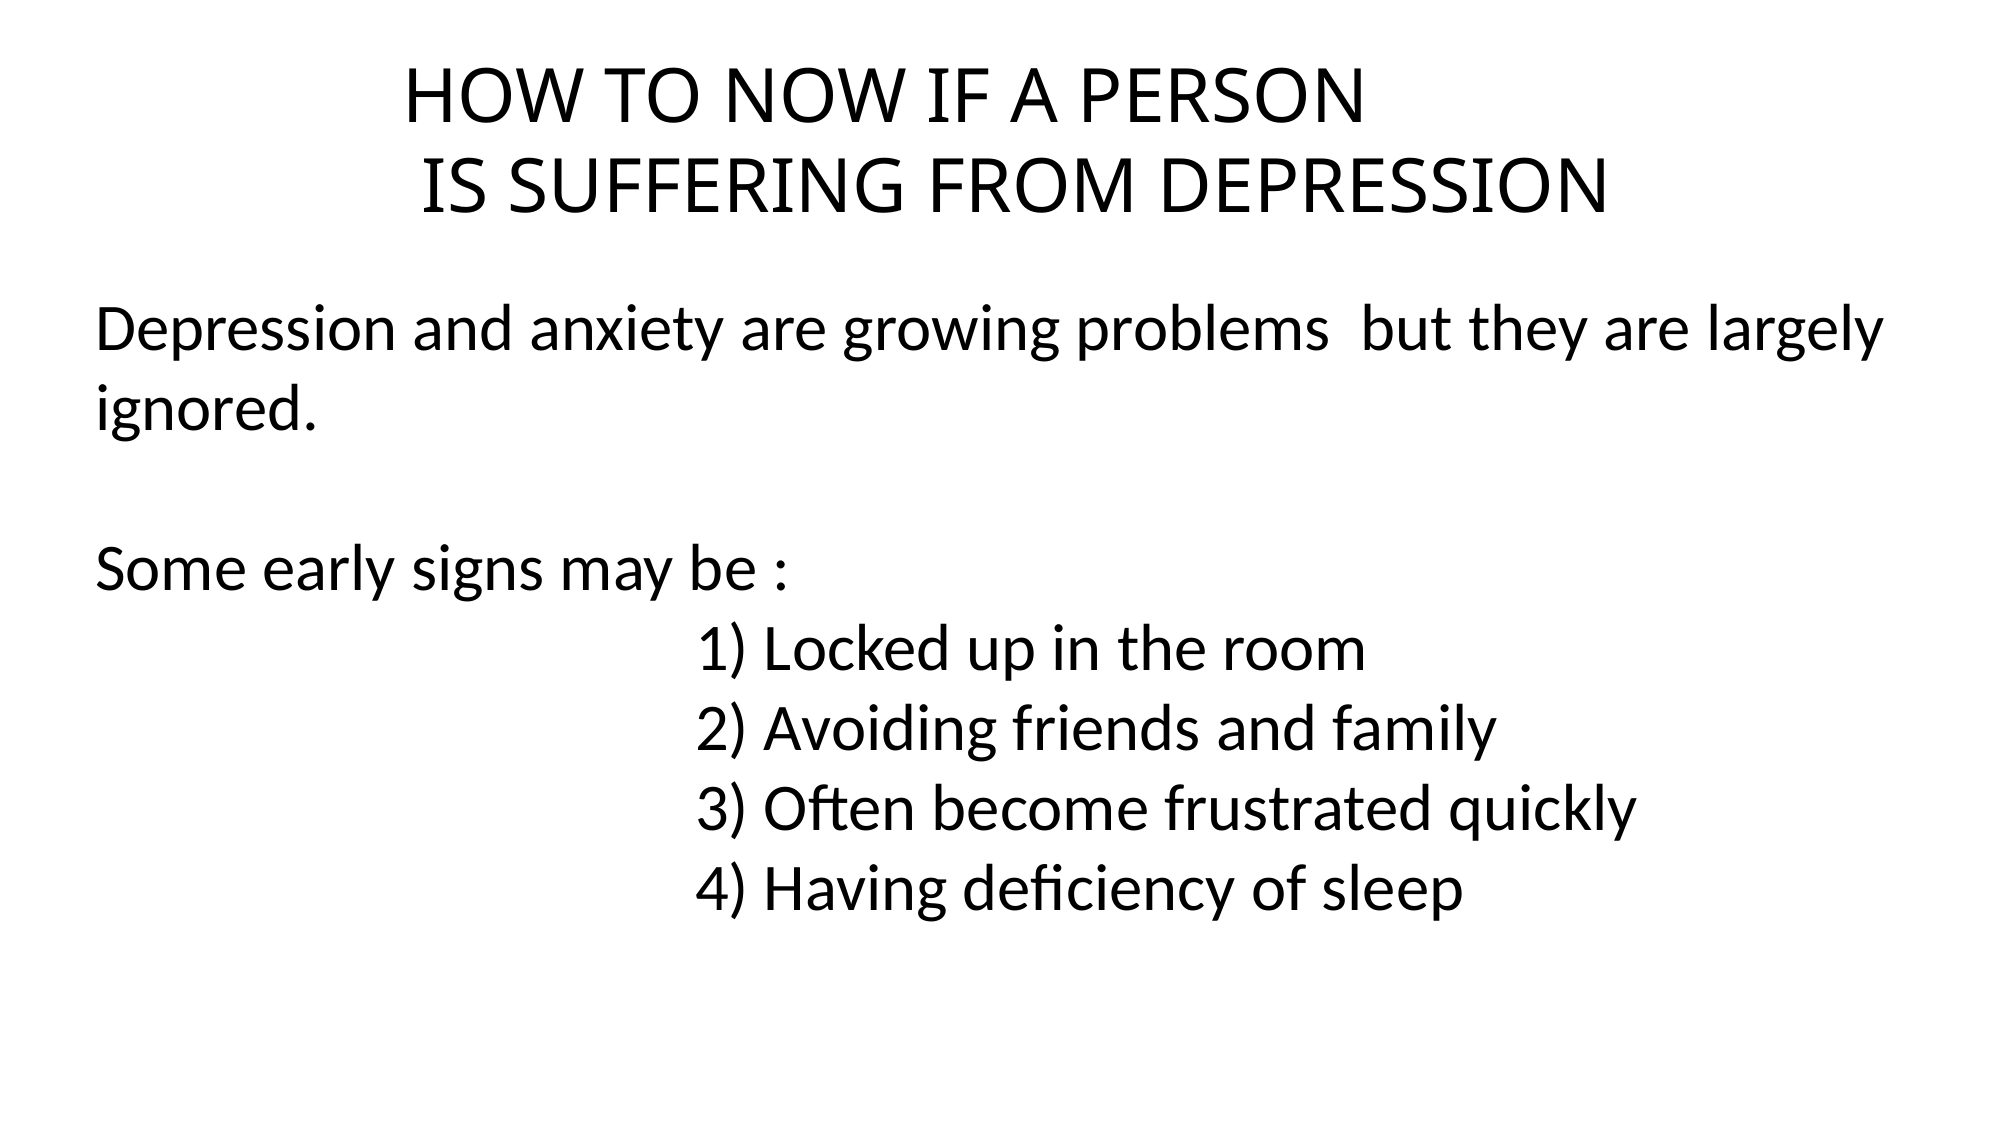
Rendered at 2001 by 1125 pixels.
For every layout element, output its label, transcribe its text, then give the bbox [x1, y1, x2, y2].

text_box Depression and anxiety are growing problems but they are largely ignored. Some early signs may be : 1) Locked up in the room 2) Avoiding friends and family 3) Often become frustrated quickly 4) Having deficiency of sleep [80, 276, 1920, 1020]
text_box HOW TO NOW IF A PERSON IS SUFFERING FROM DEPRESSION [387, 40, 2000, 236]
